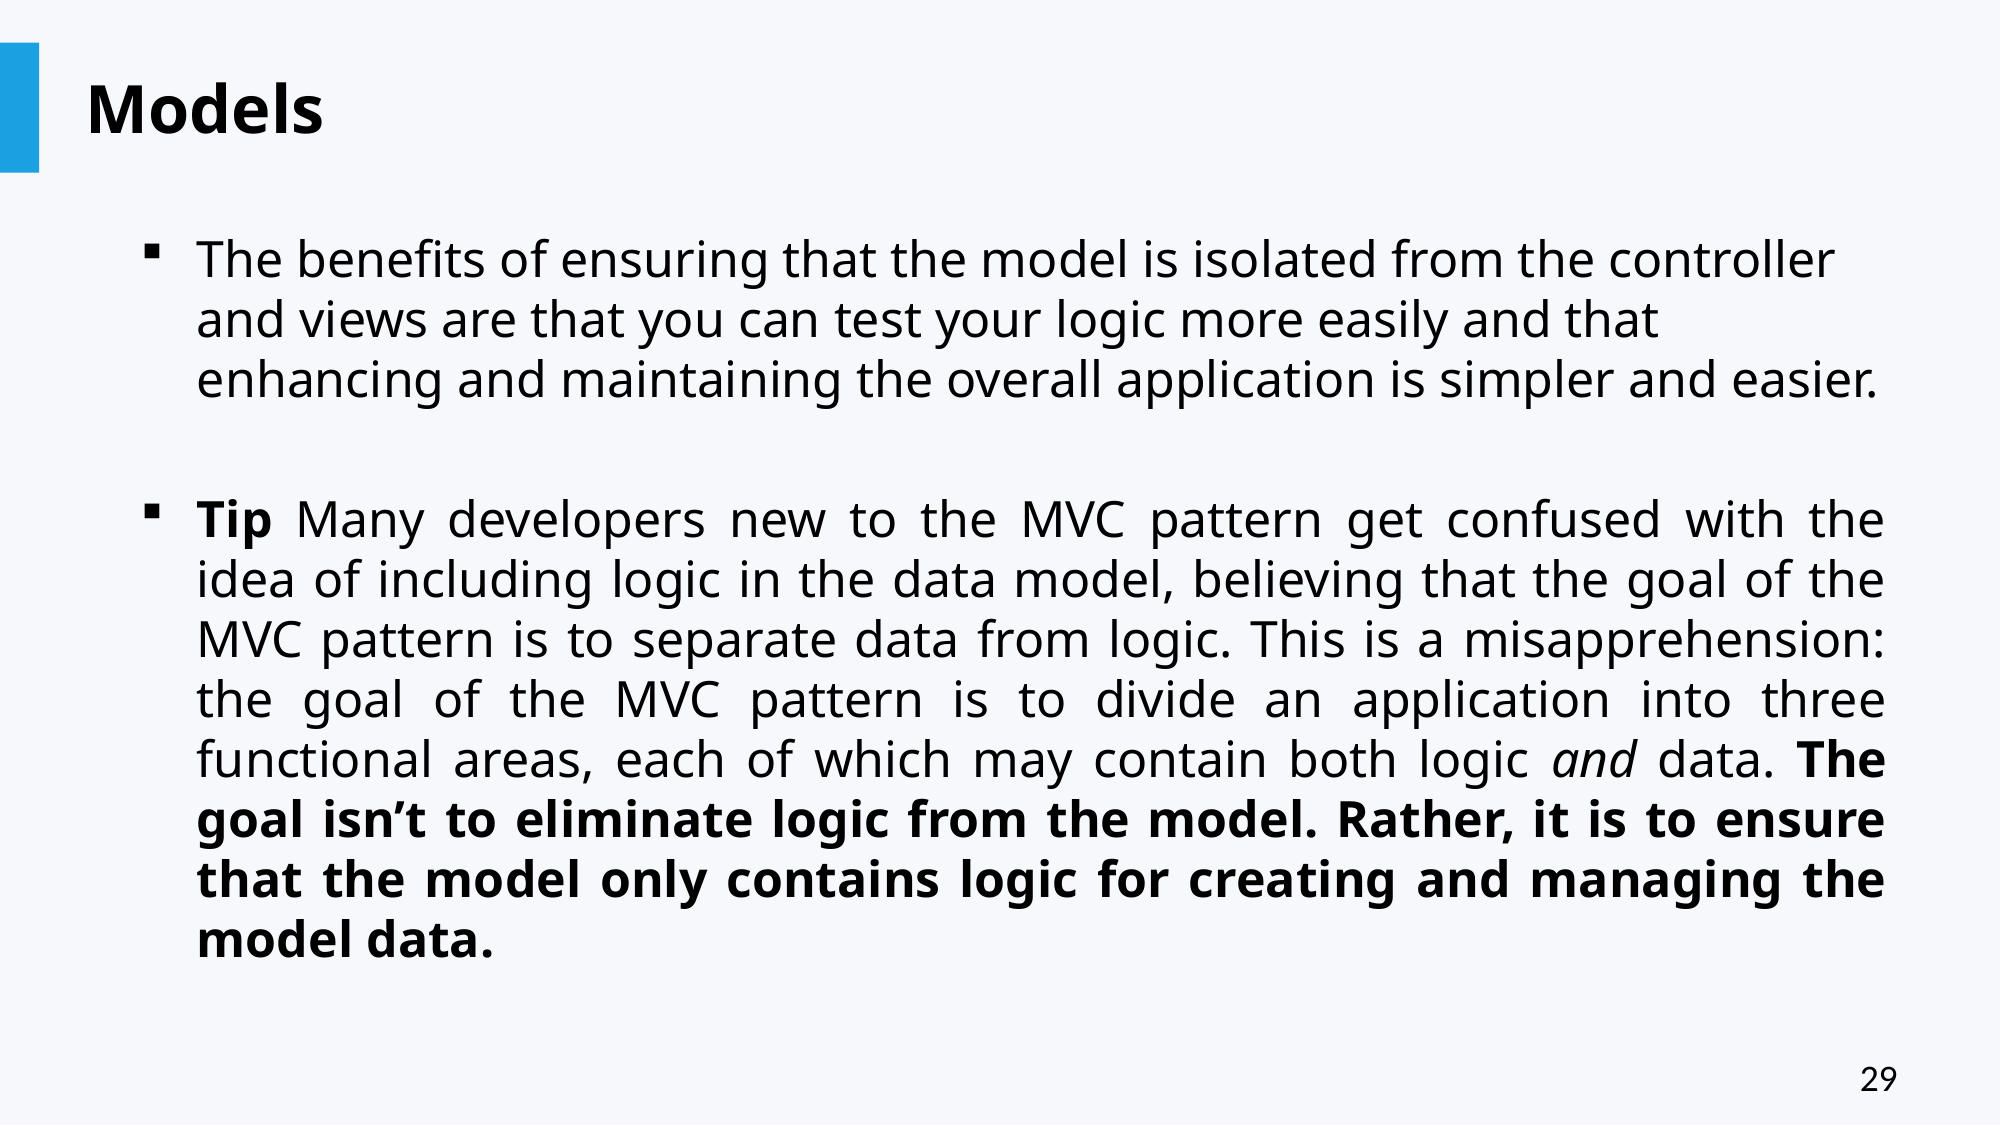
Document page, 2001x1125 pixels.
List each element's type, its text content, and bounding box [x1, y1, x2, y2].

title Models [70, 42, 1489, 171]
list The benefits of ensuring that the model is isolated from the controller and views are that you can test your logic more easily and that enhancing and maintaining the overall application is simpler and easier. Tip Many developers new to the MVC pattern get confused with the idea of including logic in the data model, believing that the goal of the MVC pattern is to separate data from logic. This is a misapprehension: the goal of the MVC pattern is to divide an application into three functional areas, each of which may contain both logic and data. The goal isn’t to eliminate logic from the model. Rather, it is to ensure that the model only contains logic for creating and managing the model data. [125, 219, 1903, 1010]
